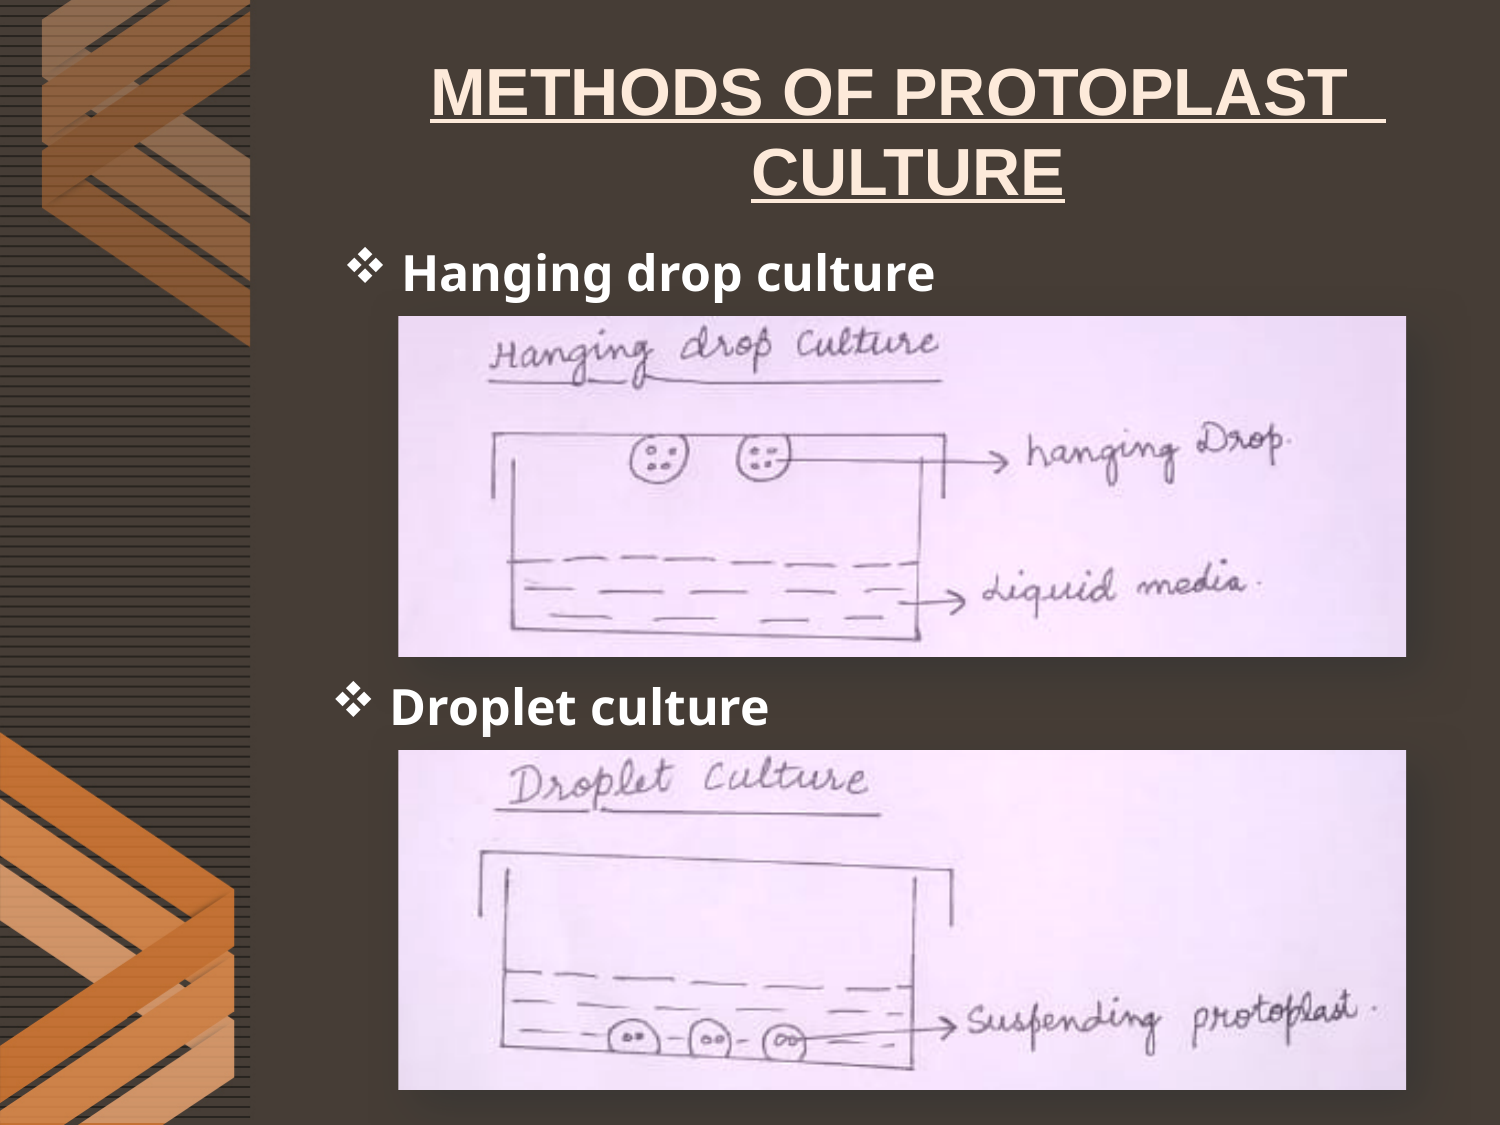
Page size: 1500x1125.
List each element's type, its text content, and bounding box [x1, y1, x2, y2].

title METHODS OF PROTOPLAST CULTURE [316, 0, 1500, 258]
picture [0, 0, 1500, 1125]
text_box Hanging drop culture [328, 234, 1383, 310]
text_box Droplet culture [316, 667, 1372, 743]
